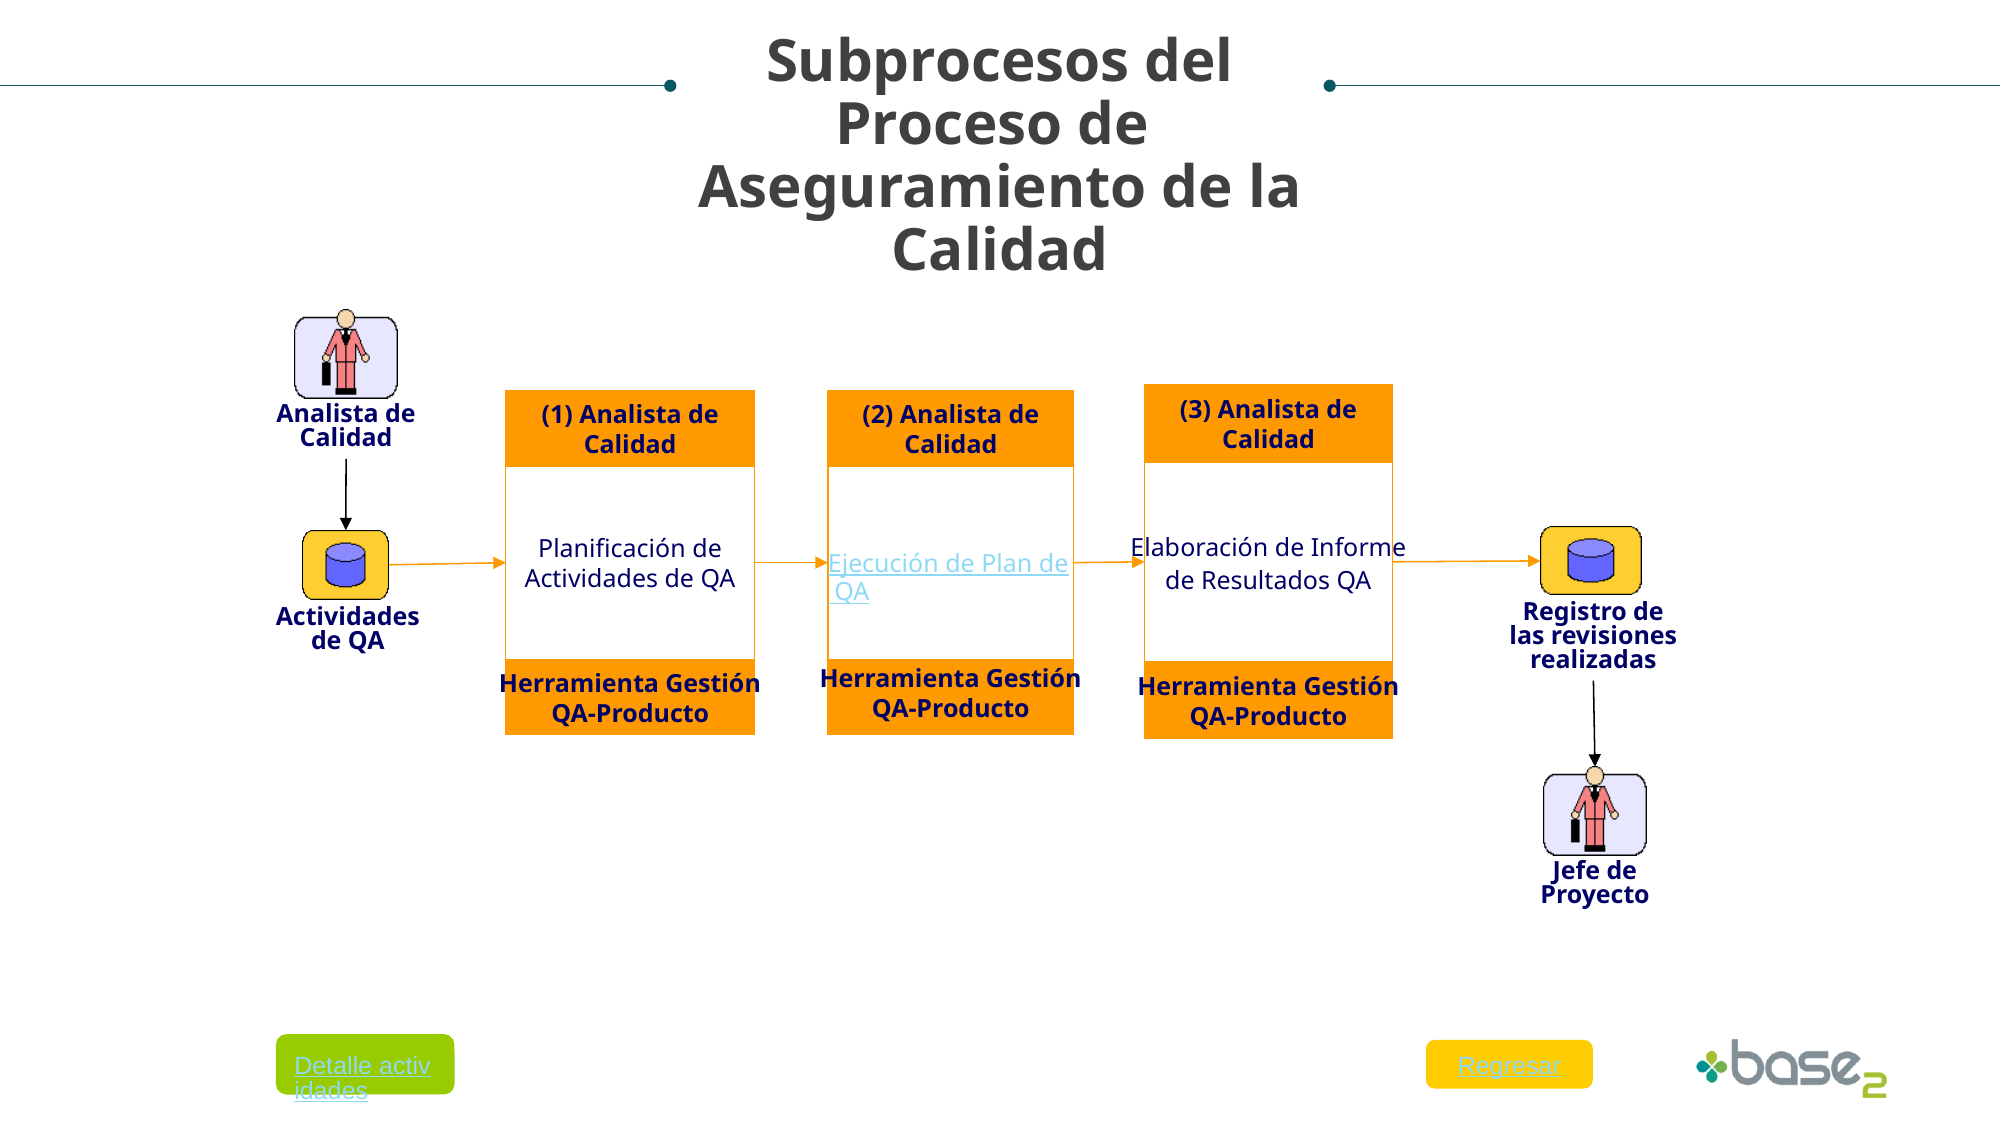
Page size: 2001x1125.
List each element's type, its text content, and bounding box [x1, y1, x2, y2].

text_box Regresar [1426, 1040, 1593, 1088]
picture [1696, 1039, 1887, 1098]
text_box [1504, 766, 1686, 917]
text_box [255, 309, 437, 460]
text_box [505, 391, 755, 734]
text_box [1144, 384, 1393, 739]
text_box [257, 530, 439, 662]
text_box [0, 31, 2000, 286]
text_box Detalle actividades [276, 1034, 454, 1094]
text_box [827, 391, 1074, 734]
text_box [1487, 526, 1700, 682]
